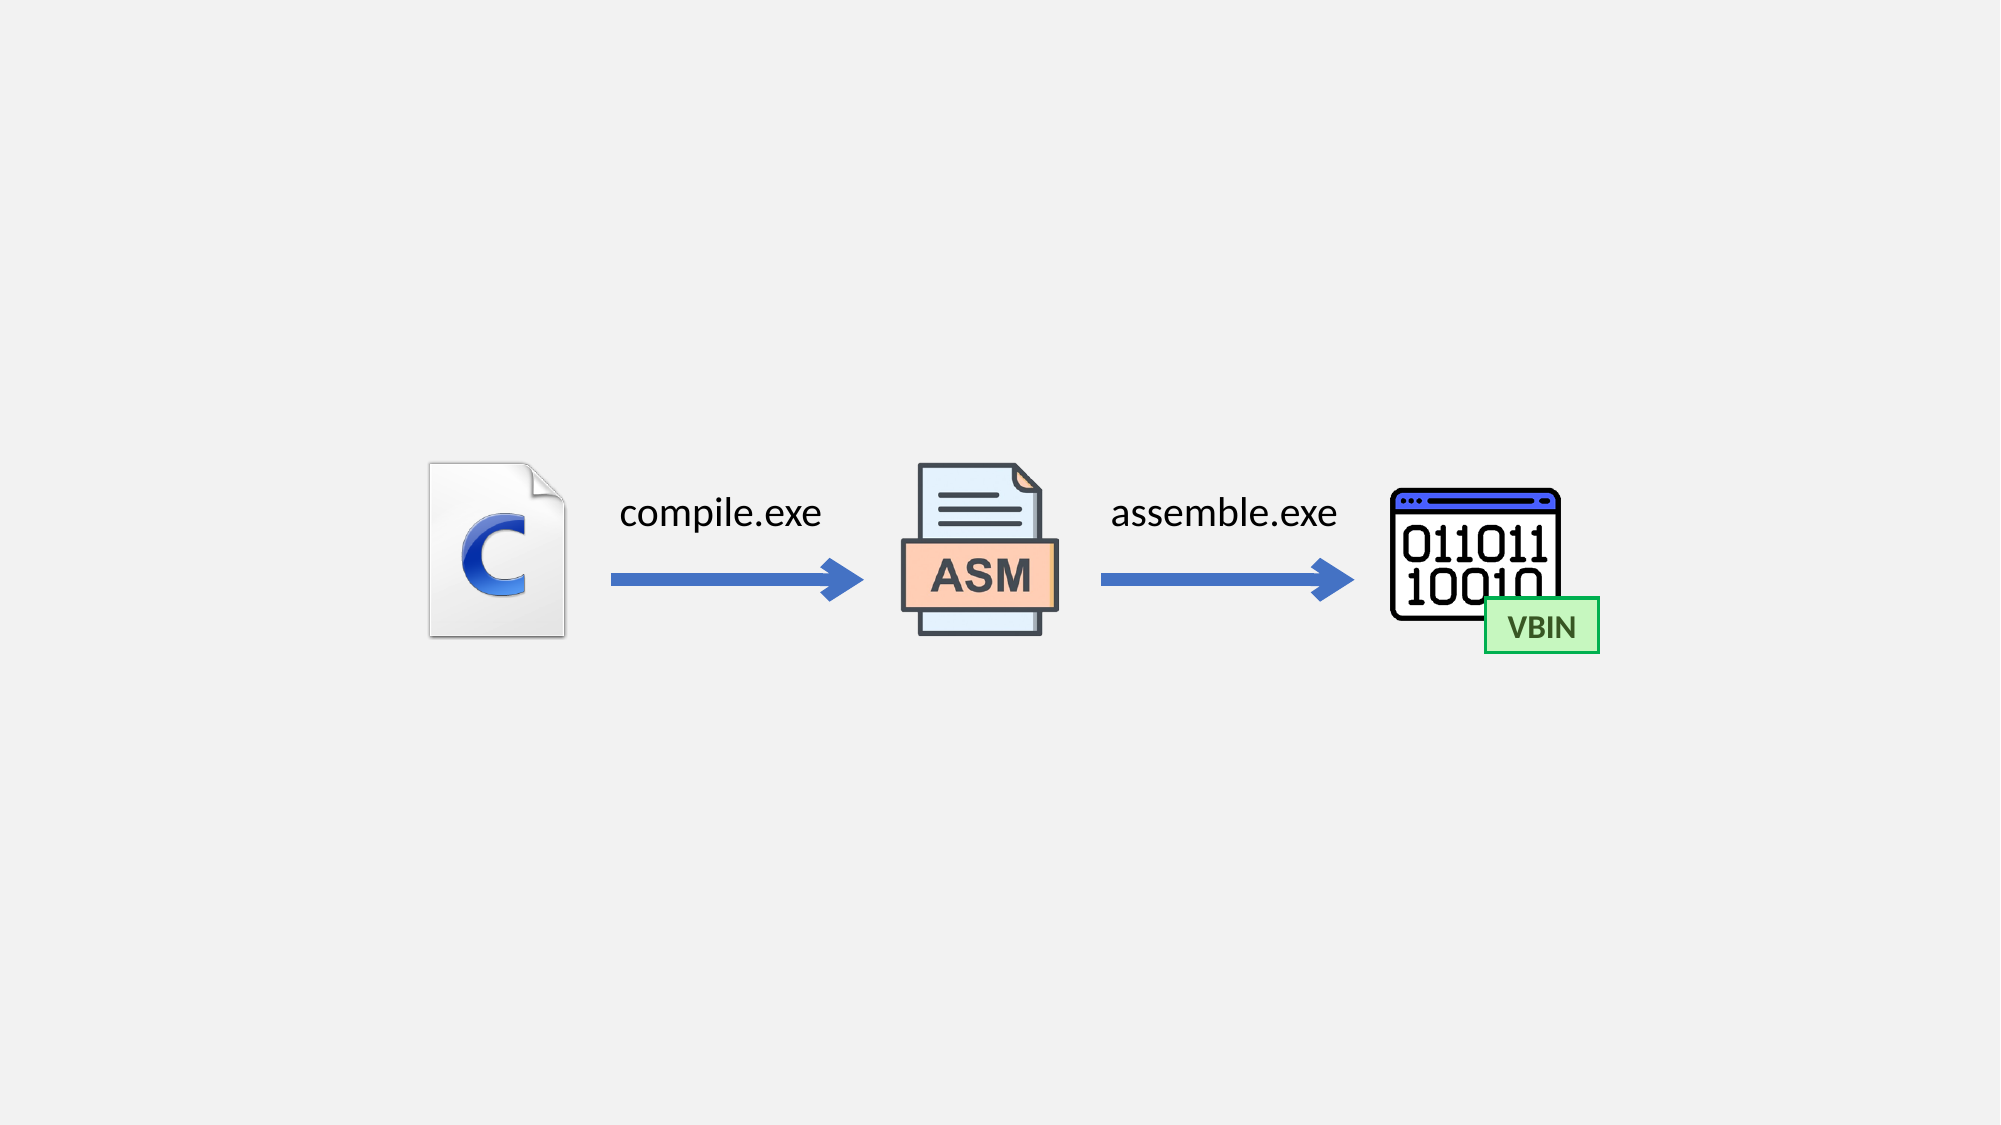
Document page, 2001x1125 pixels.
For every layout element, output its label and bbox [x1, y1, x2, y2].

text_box [598, 455, 1074, 645]
picture [406, 460, 586, 640]
text_box [1088, 463, 1599, 654]
